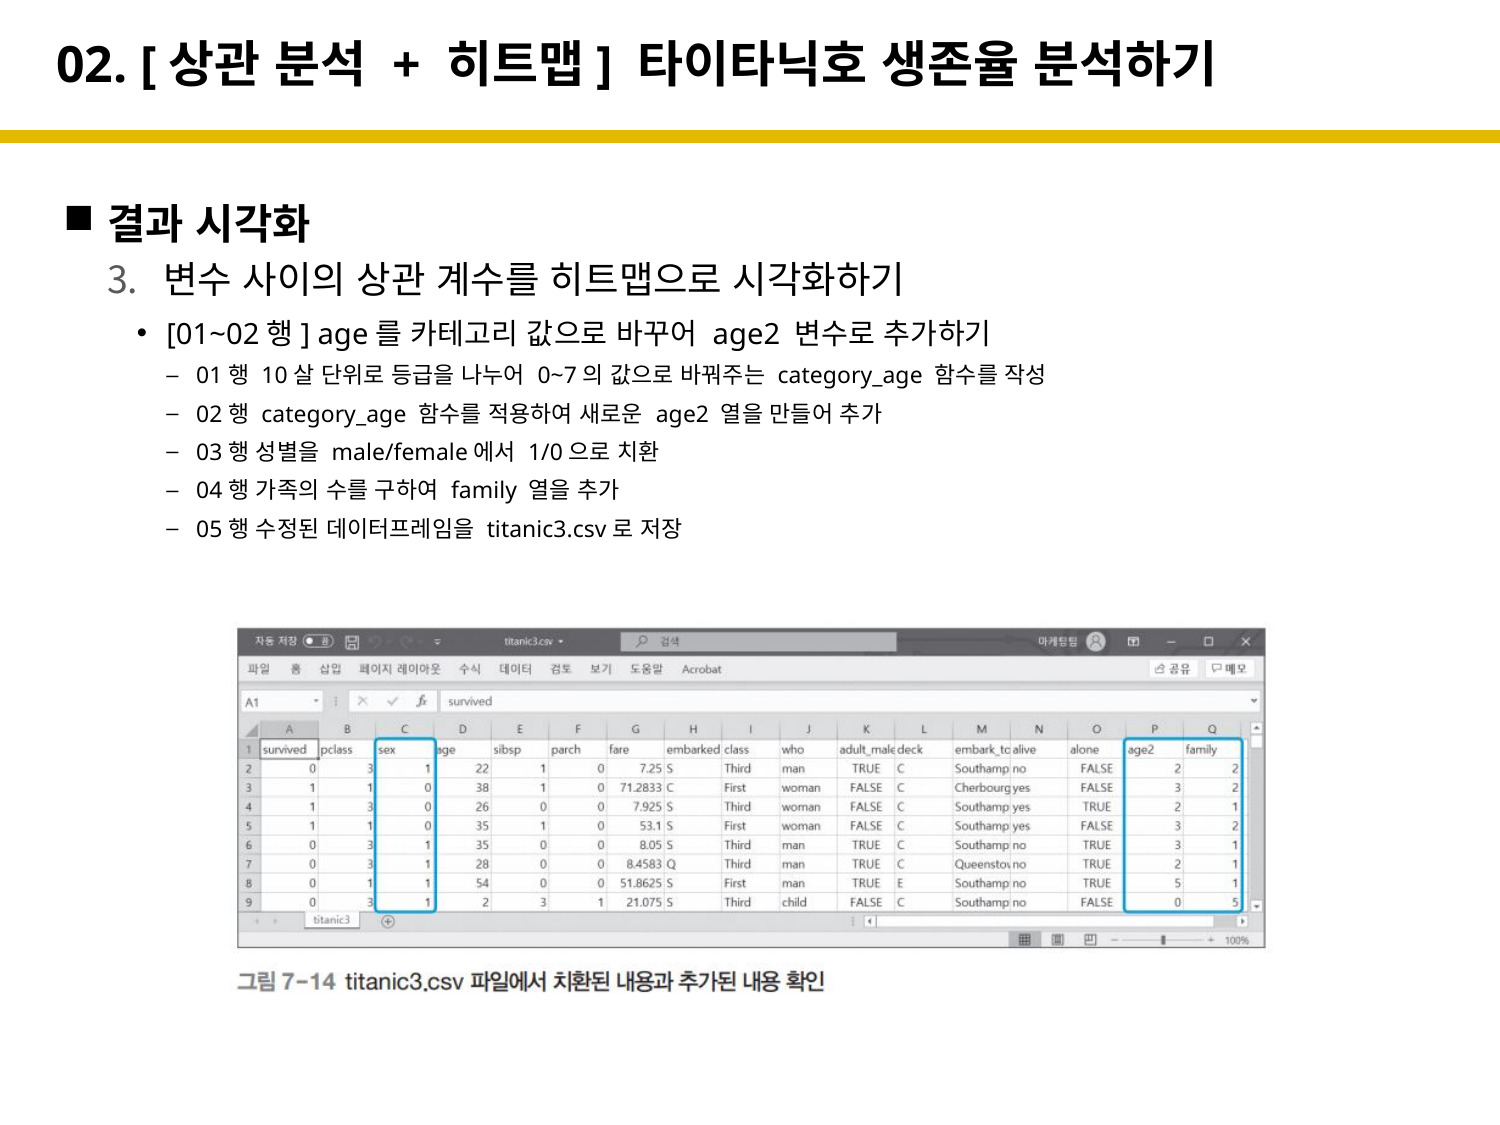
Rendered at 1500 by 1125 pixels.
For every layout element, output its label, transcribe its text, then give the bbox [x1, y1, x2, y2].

list 결과 시각화 변수 사이의 상관 계수를 히트맵으로 시각화하기 [01~02행] age를 카테고리 값으로 바꾸어 age2 변수로 추가하기 01행 10살 단위로 등급을 나누어 0~7의 값으로 바꿔주는 category_age 함수를 작성 02행 category_age 함수를 적용하여 새로운 age2 열을 만들어 추가 03행 성별을 male/female에서 1/0으로 치환 04행 가족의 수를 구하여 family 열을 추가 05행 수정된 데이터프레임을 titanic3.csv로 저장 [48, 165, 1258, 894]
picture [229, 621, 1273, 997]
title 02. [상관 분석 + 히트맵] 타이타닉호 생존율 분석하기 [41, 17, 1317, 107]
